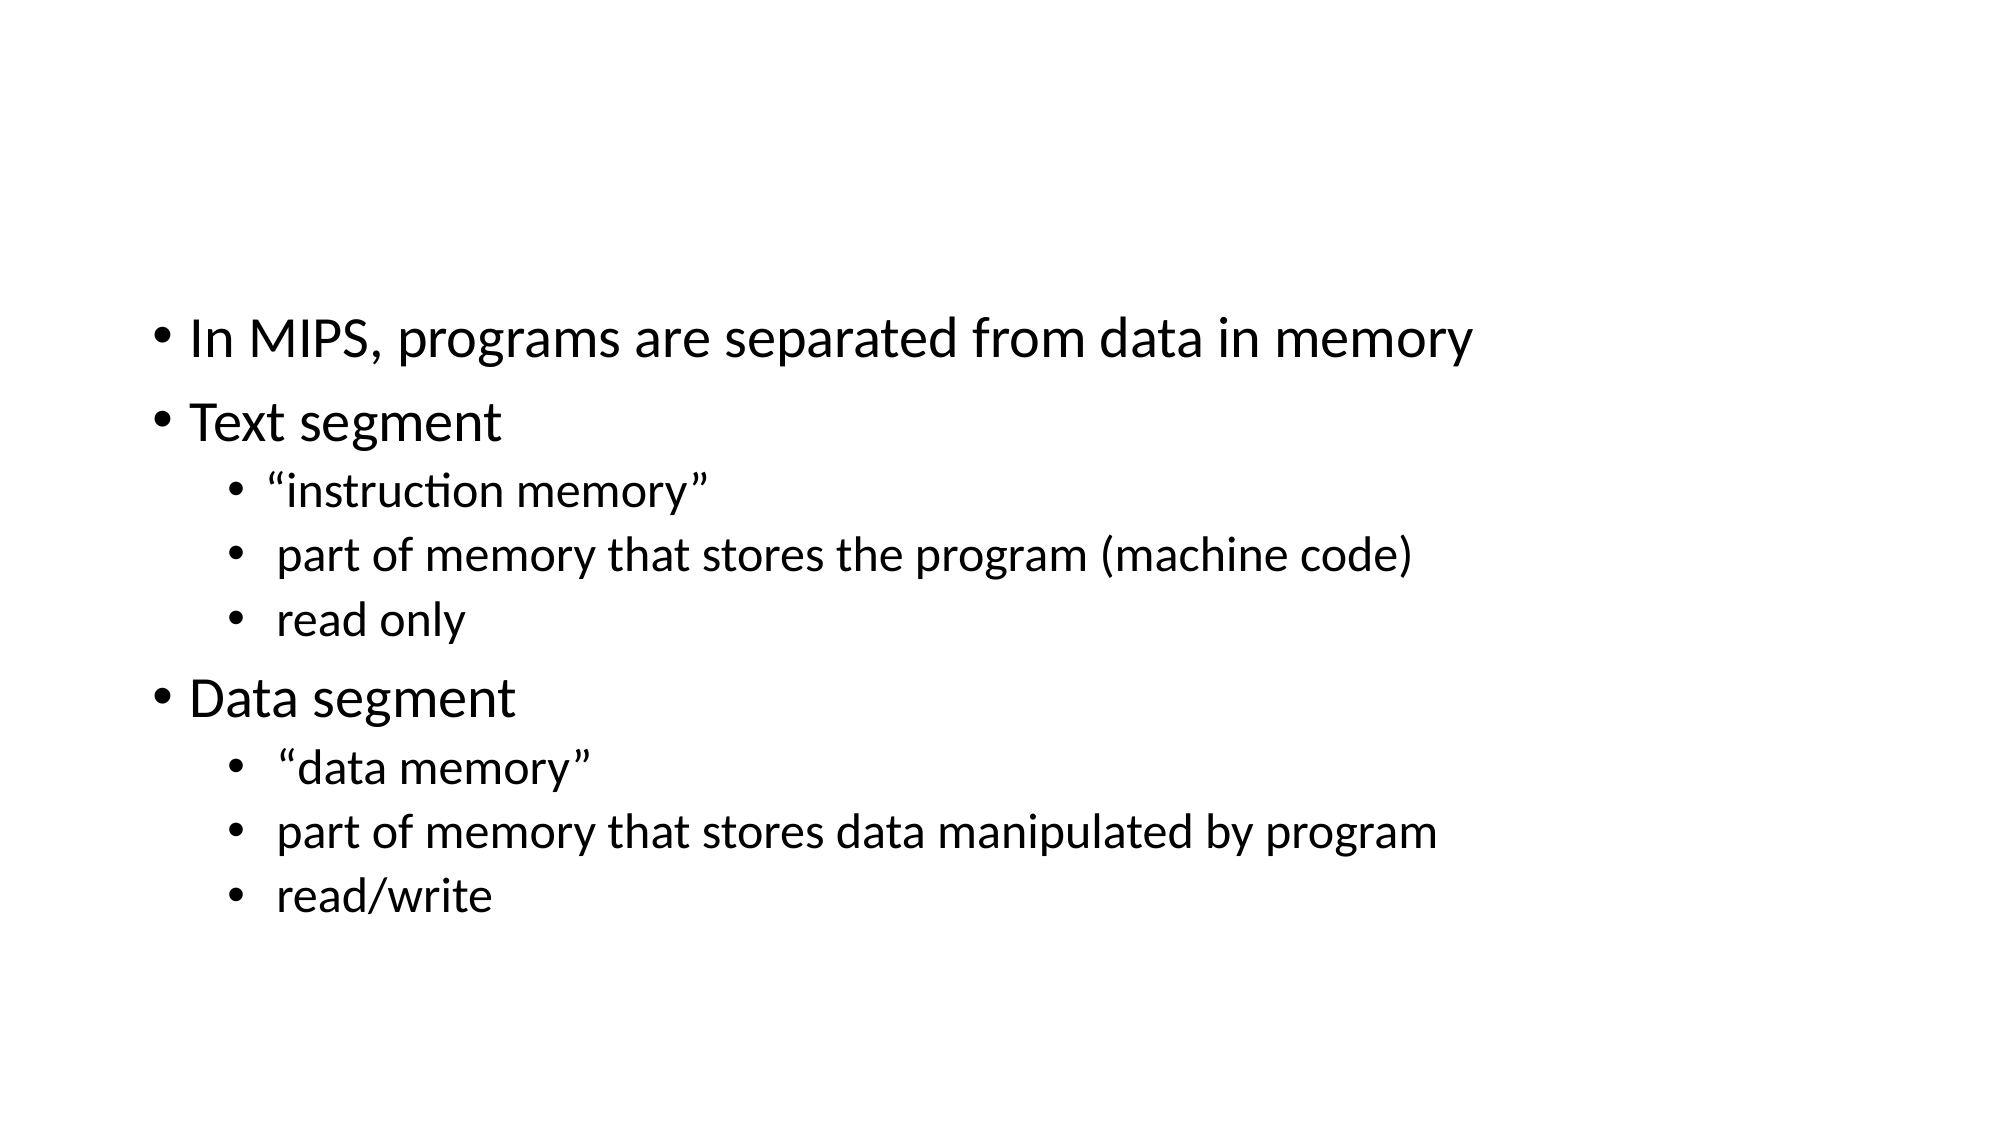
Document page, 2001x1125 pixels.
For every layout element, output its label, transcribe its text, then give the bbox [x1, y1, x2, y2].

list In MIPS, programs are separated from data in memory Text segment “instruction memory” part of memory that stores the program (machine code) read only Data segment “data memory” part of memory that stores data manipulated by program read/write [137, 299, 1863, 1014]
